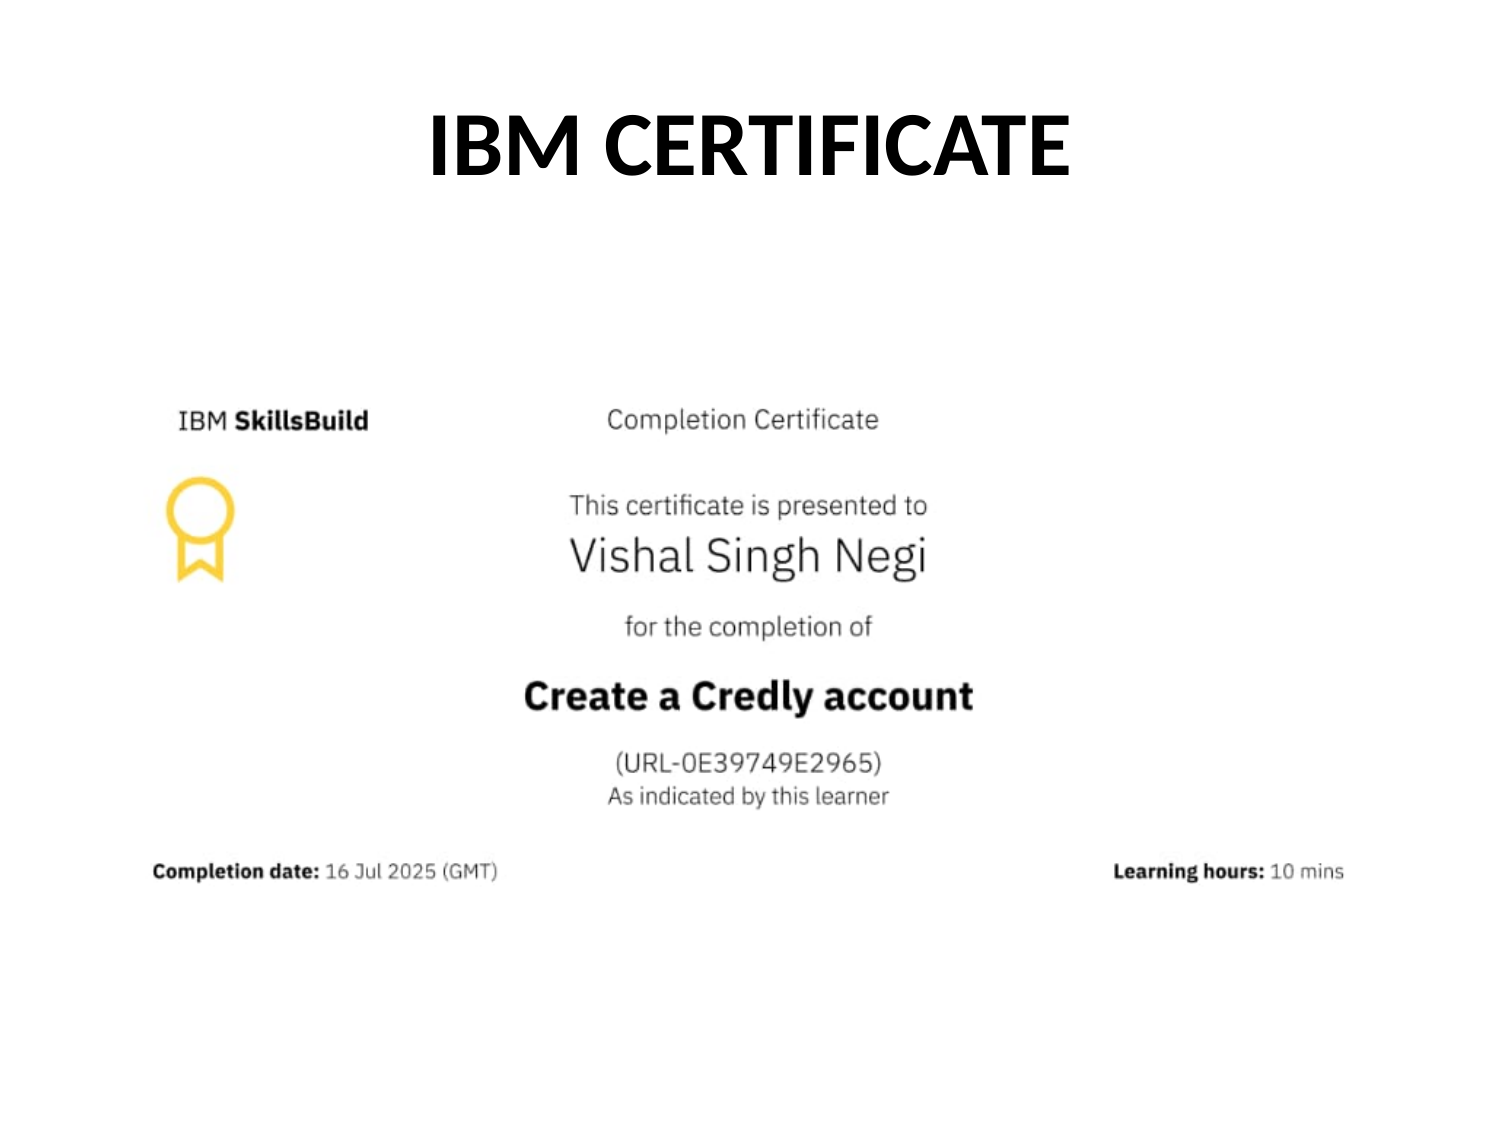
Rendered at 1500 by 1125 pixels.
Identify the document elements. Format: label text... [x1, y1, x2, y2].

title IBM CERTIFICATE [75, 45, 1425, 233]
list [74, 326, 1426, 941]
